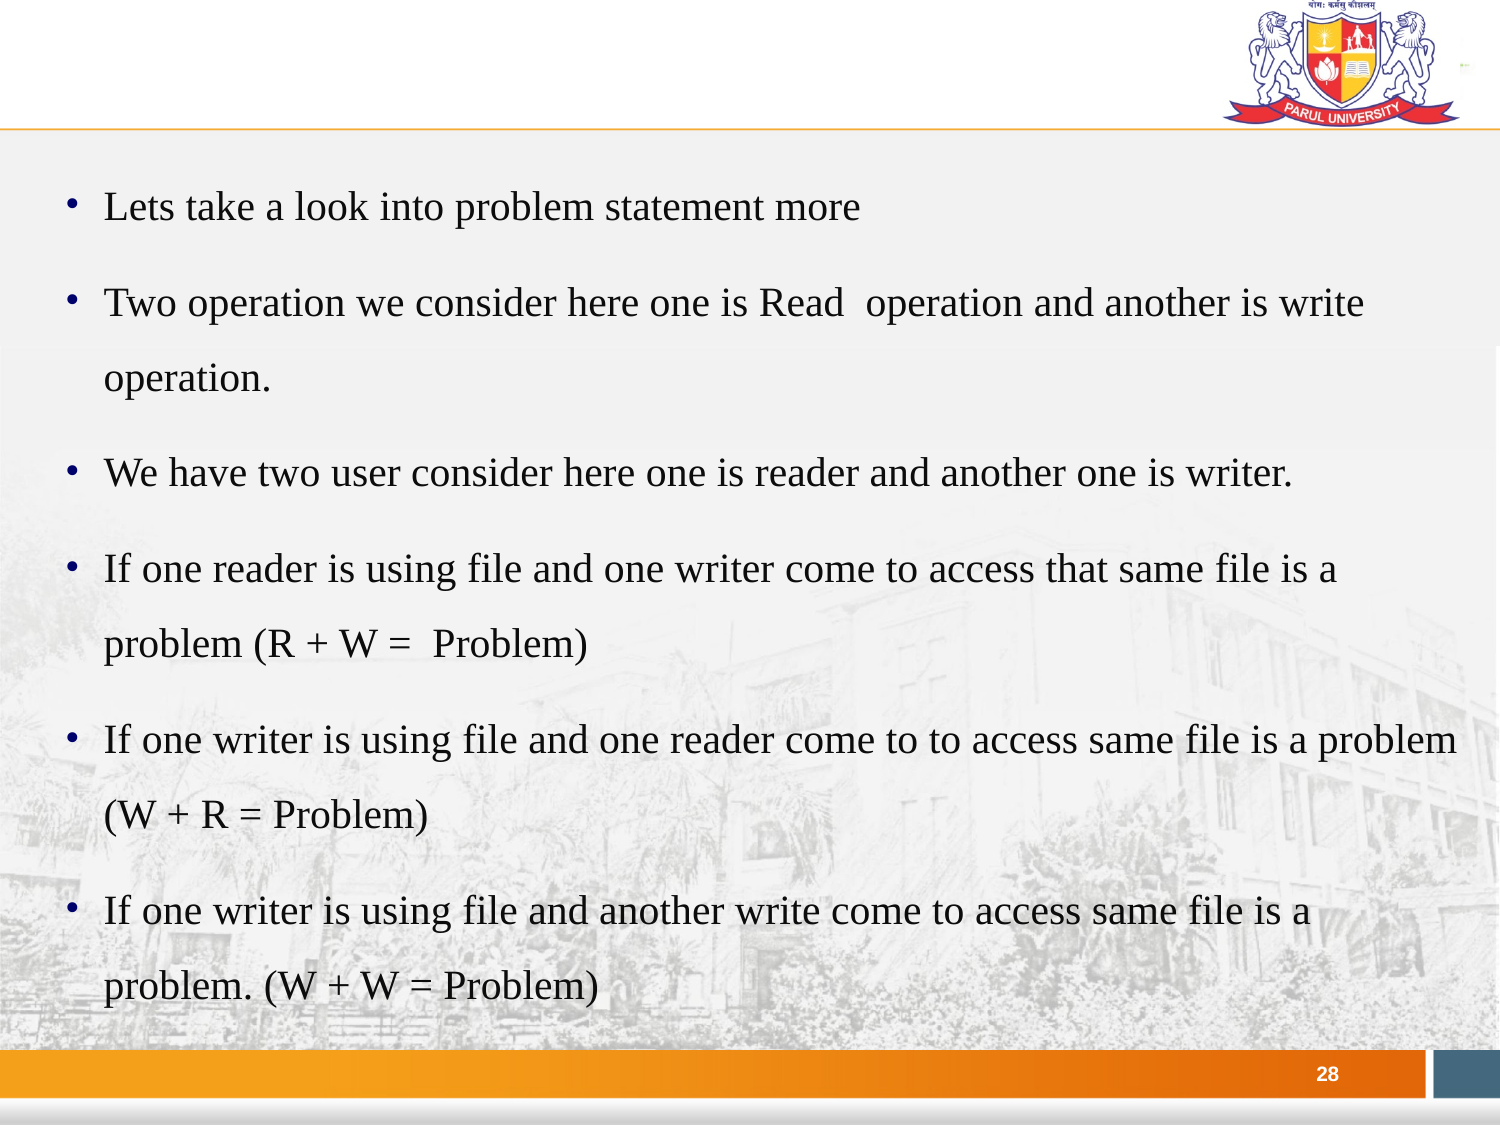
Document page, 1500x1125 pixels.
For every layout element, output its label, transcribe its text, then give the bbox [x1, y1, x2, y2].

list Lets take a look into problem statement more Two operation we consider here one is Read operation and another is write operation. We have two user consider here one is reader and another one is writer. If one reader is using file and one writer come to access that same file is a problem (R + W = Problem) If one writer is using file and one reader come to to access same file is a problem (W + R = Problem) If one writer is using file and another write come to access same file is a problem. (W + W = Problem) [64, 153, 1468, 977]
picture [0, 0, 1500, 1125]
